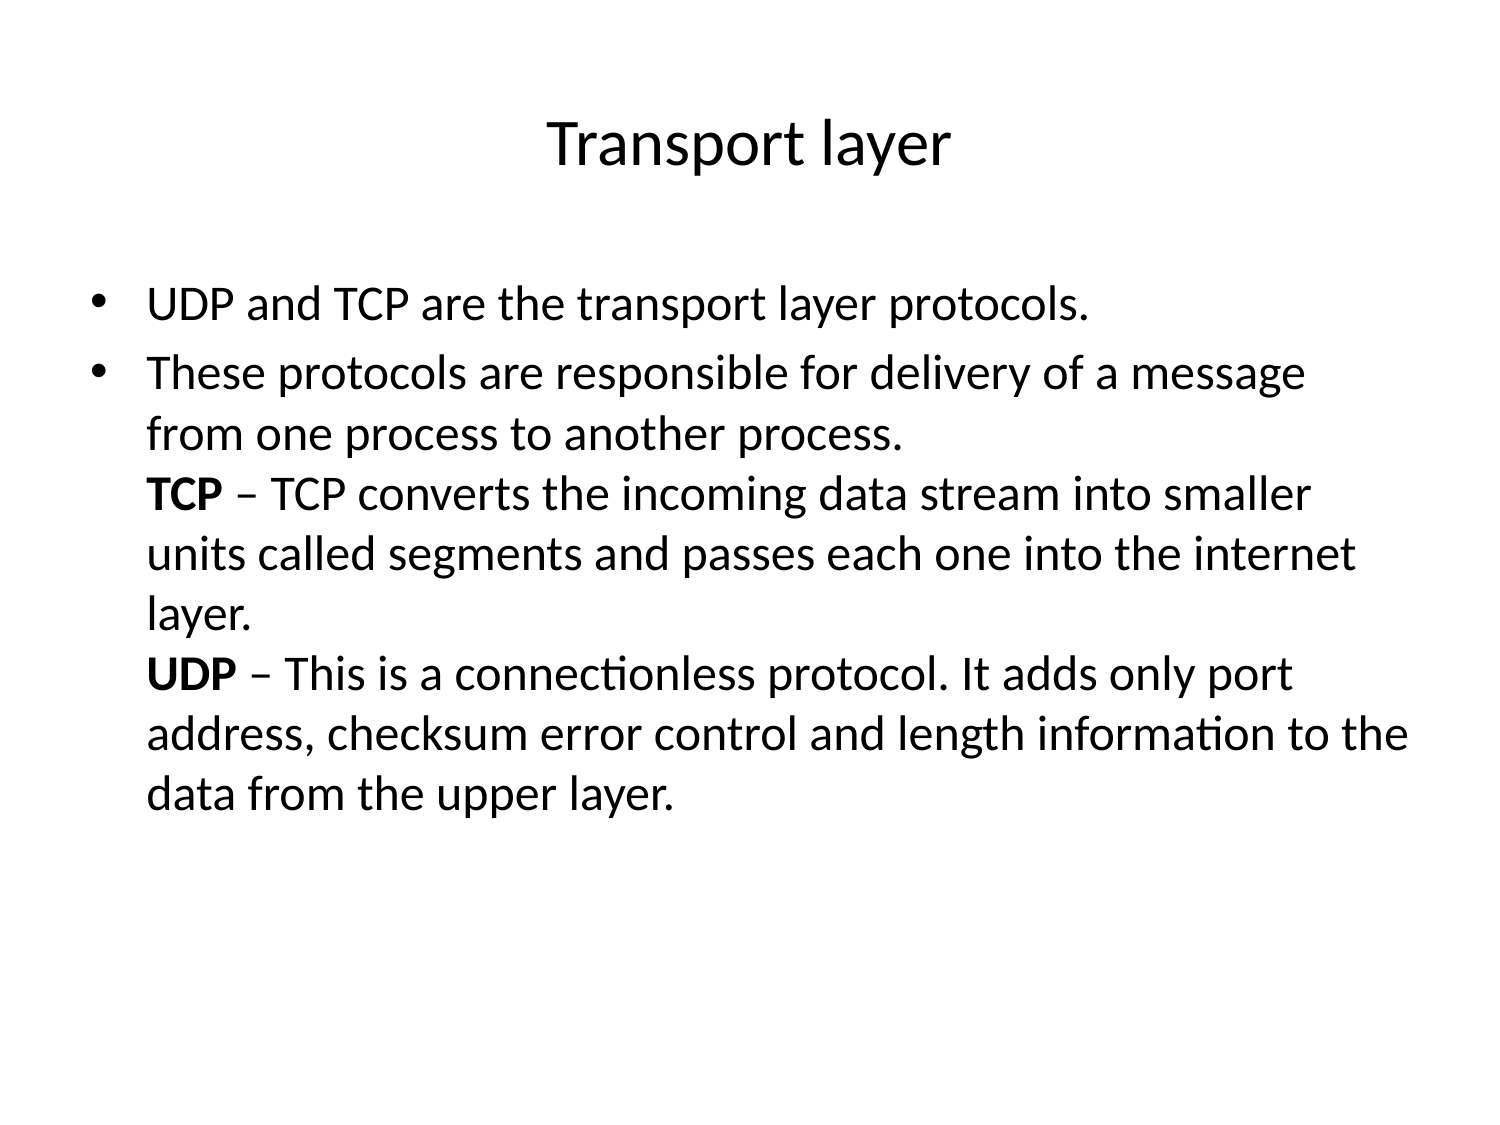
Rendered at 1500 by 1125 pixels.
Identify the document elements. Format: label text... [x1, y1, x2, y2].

title Transport layer [75, 45, 1425, 233]
list UDP and TCP are the transport layer protocols. These protocols are responsible for delivery of a message from one process to another process. TCP – TCP converts the incoming data stream into smaller units called segments and passes each one into the internet layer. UDP – This is a connectionless protocol. It adds only port address, checksum error control and length information to the data from the upper layer. [75, 262, 1425, 1005]
